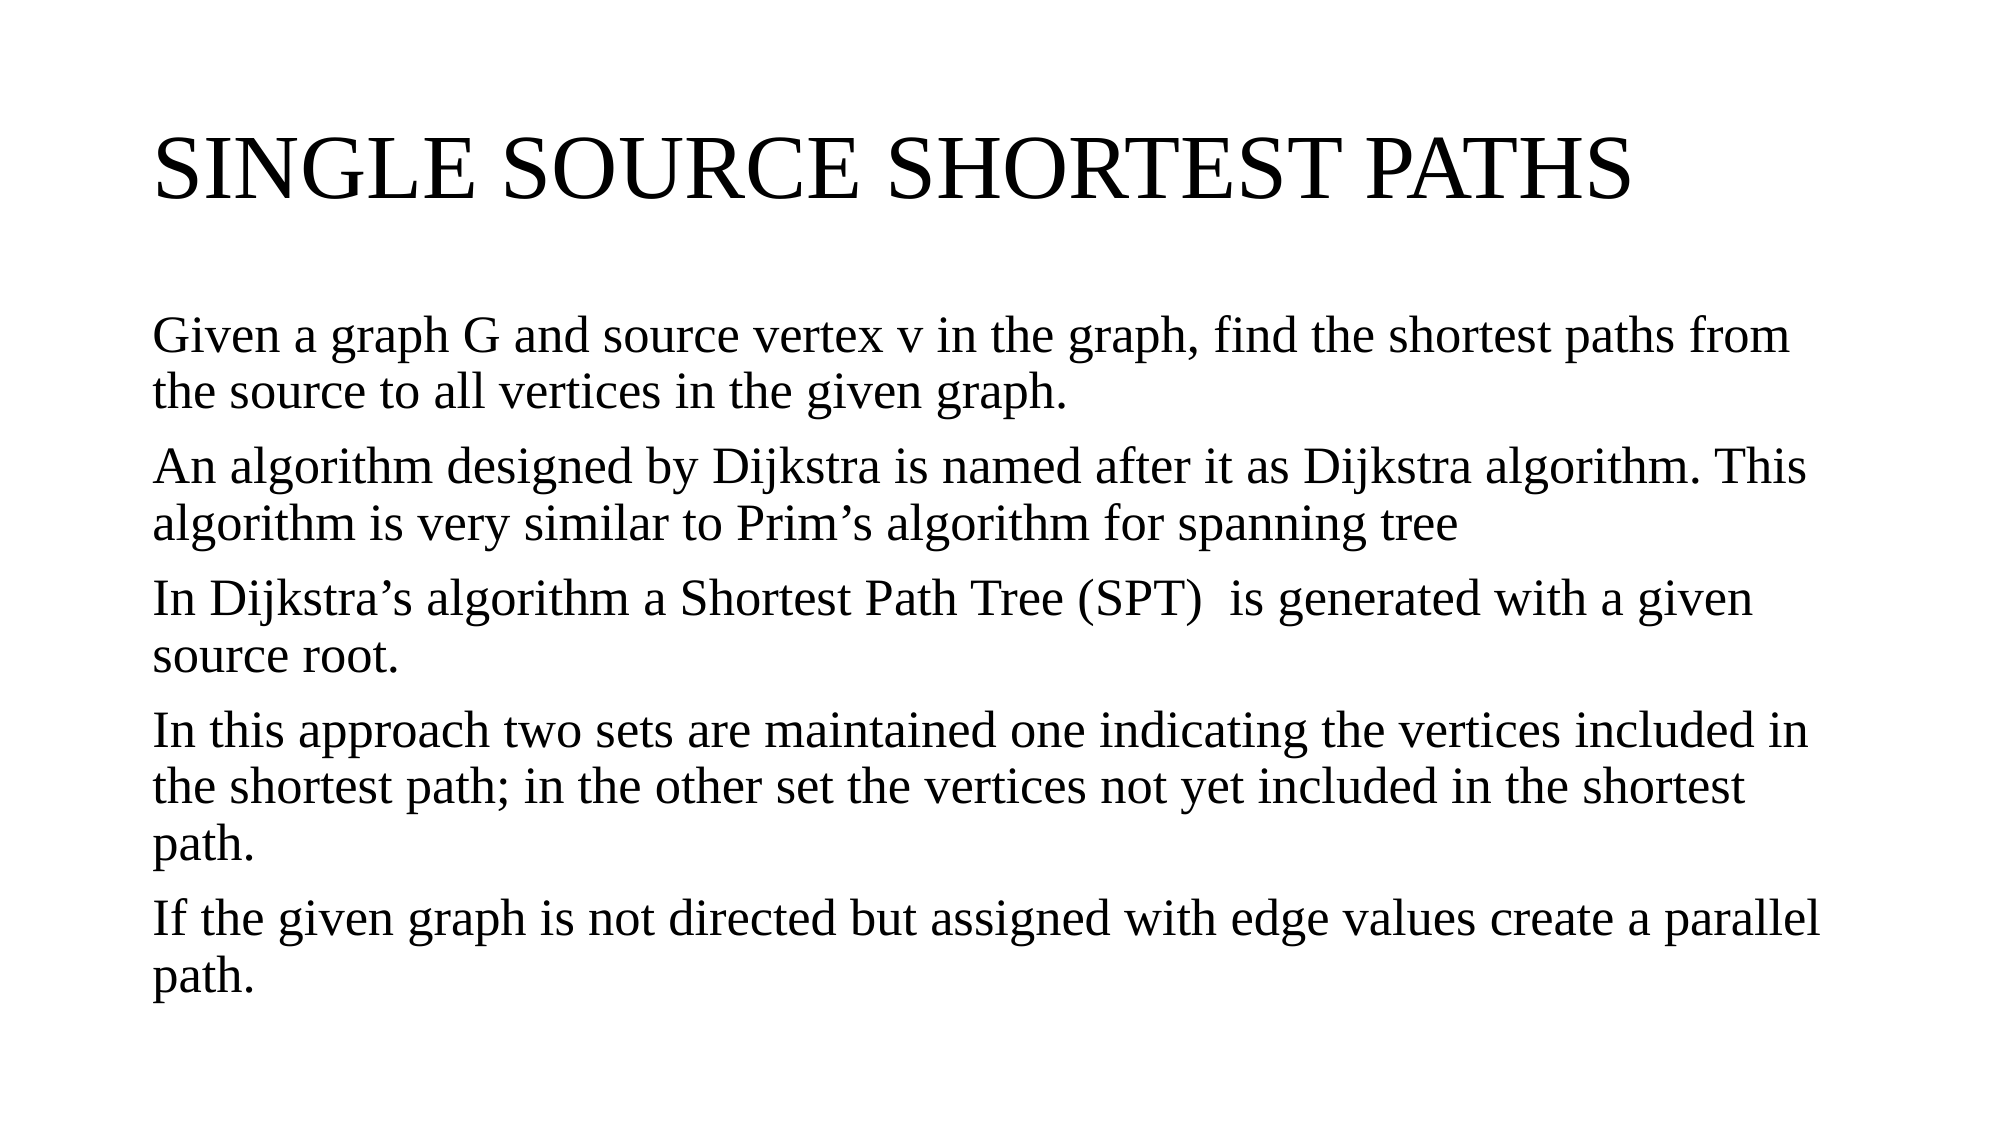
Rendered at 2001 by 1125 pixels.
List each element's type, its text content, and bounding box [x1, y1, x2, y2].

list Given a graph G and source vertex v in the graph, find the shortest paths from the source to all vertices in the given graph. An algorithm designed by Dijkstra is named after it as Dijkstra algorithm. This algorithm is very similar to Prim’s algorithm for spanning tree In Dijkstra’s algorithm a Shortest Path Tree (SPT) is generated with a given source root. In this approach two sets are maintained one indicating the vertices included in the shortest path; in the other set the vertices not yet included in the shortest path. If the given graph is not directed but assigned with edge values create a parallel path. [137, 299, 1863, 1014]
title SINGLE SOURCE SHORTEST PATHS [137, 59, 1863, 278]
